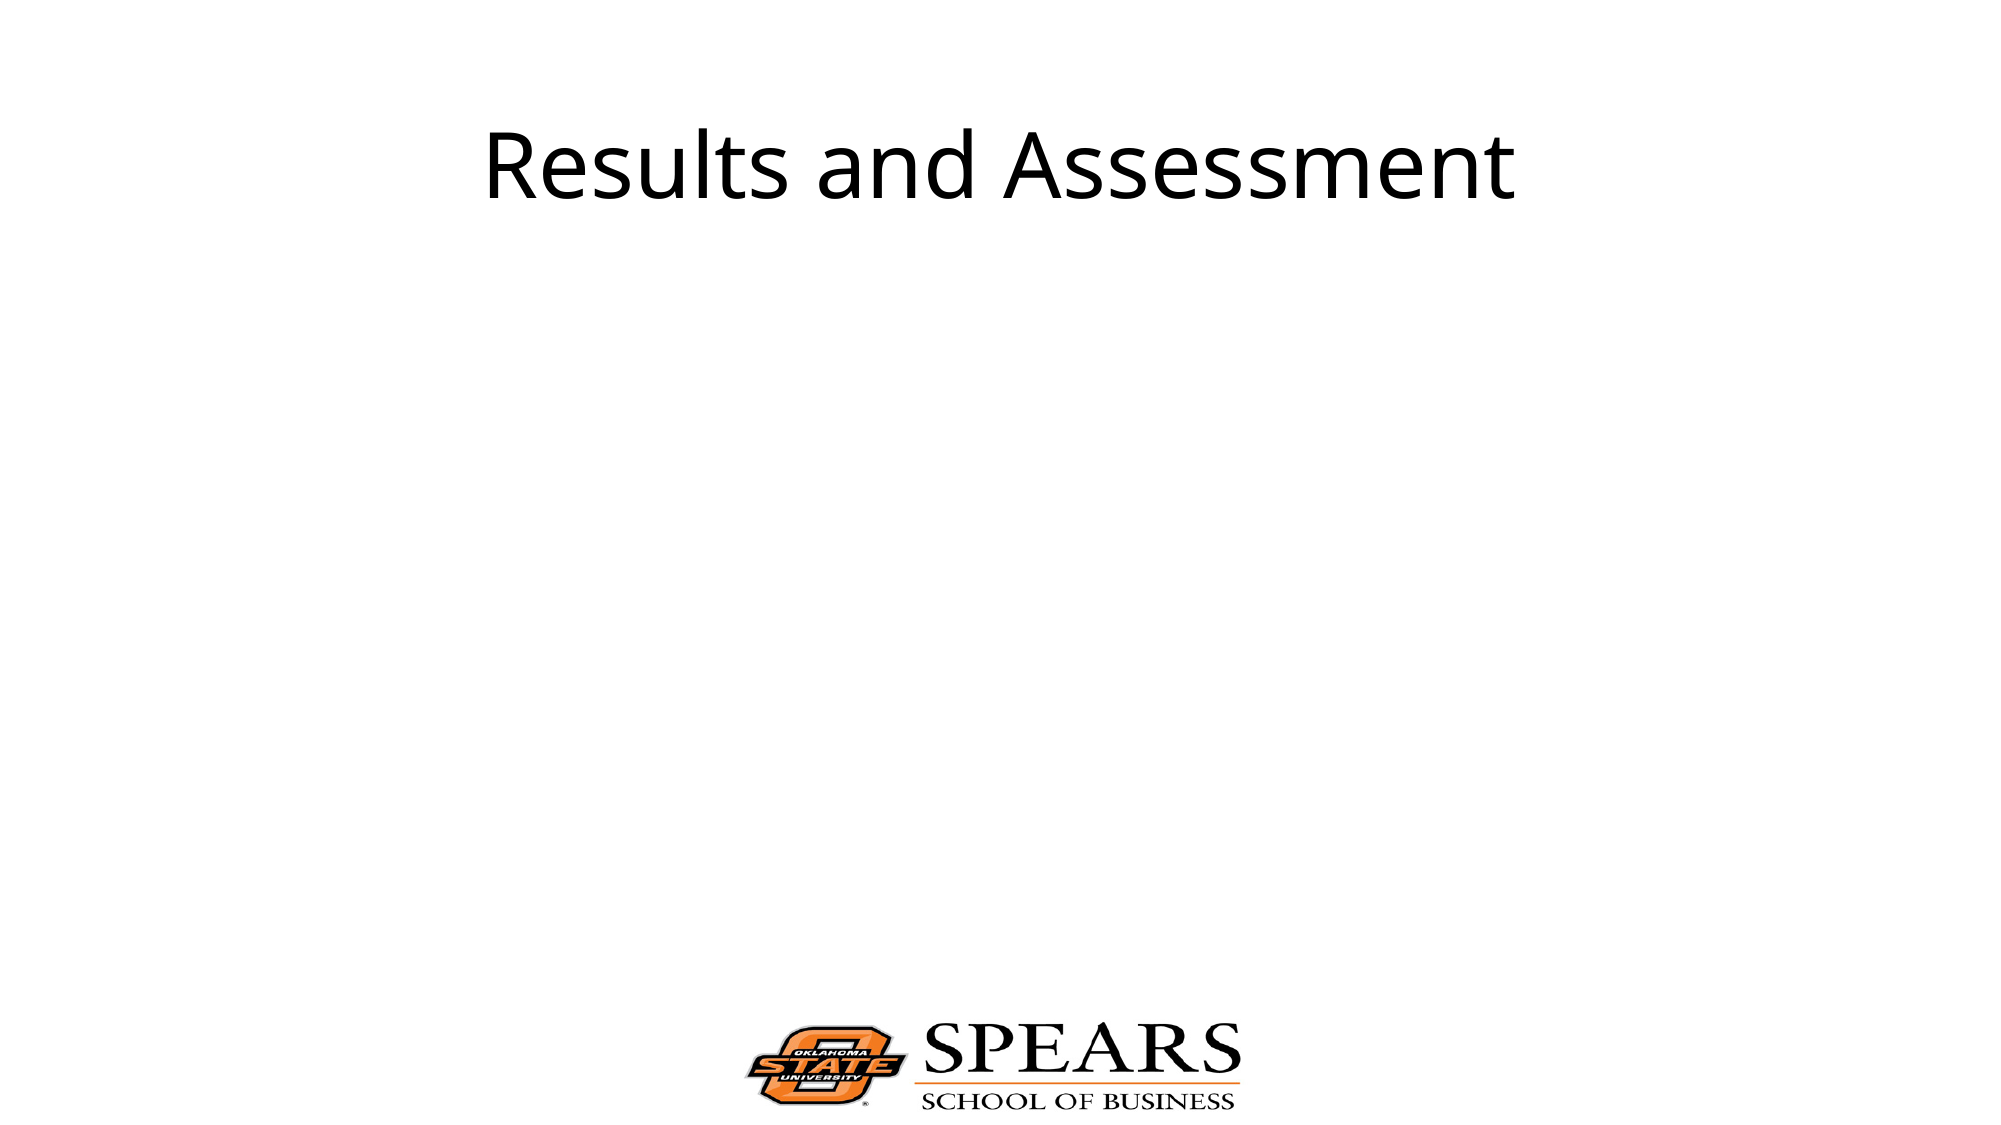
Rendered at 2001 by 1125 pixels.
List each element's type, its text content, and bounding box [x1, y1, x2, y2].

picture [707, 1013, 1293, 1125]
title Results and Assessment [137, 59, 1863, 278]
